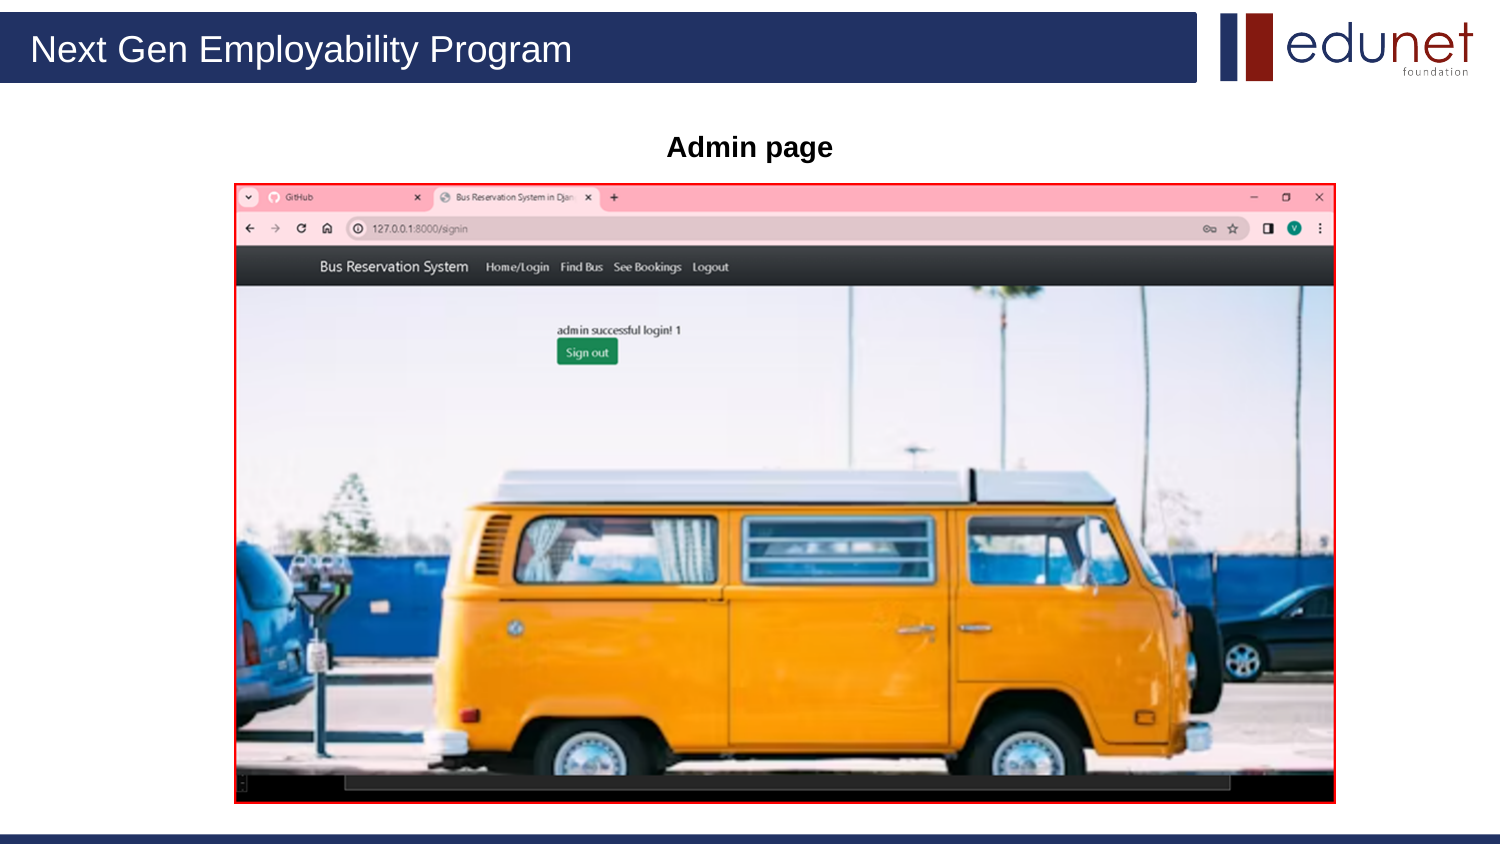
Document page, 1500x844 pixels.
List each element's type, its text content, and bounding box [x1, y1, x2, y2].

picture [234, 183, 1337, 805]
picture [1279, 14, 1482, 83]
title Admin page [103, 91, 1397, 201]
